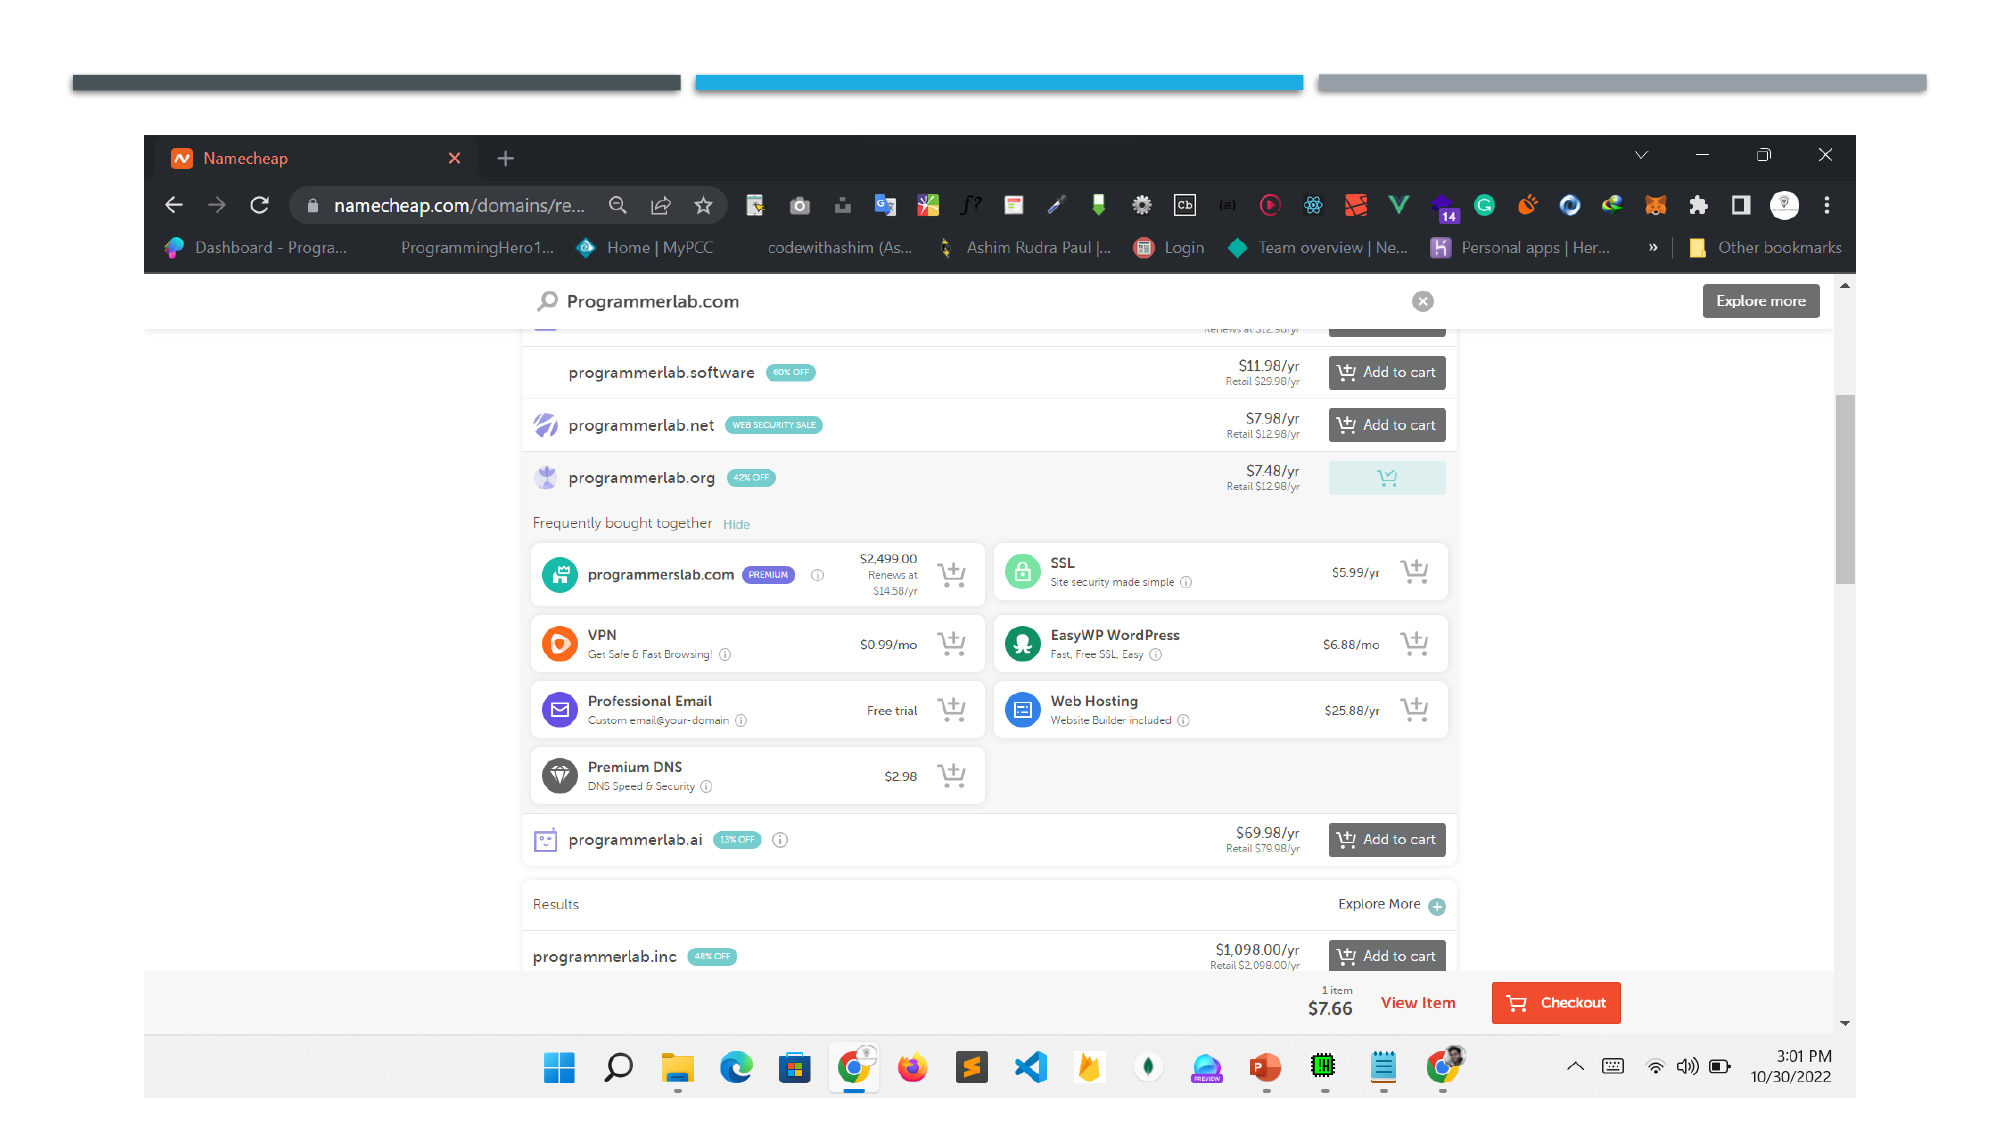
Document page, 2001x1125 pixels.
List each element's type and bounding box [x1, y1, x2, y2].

picture [144, 135, 1856, 1099]
